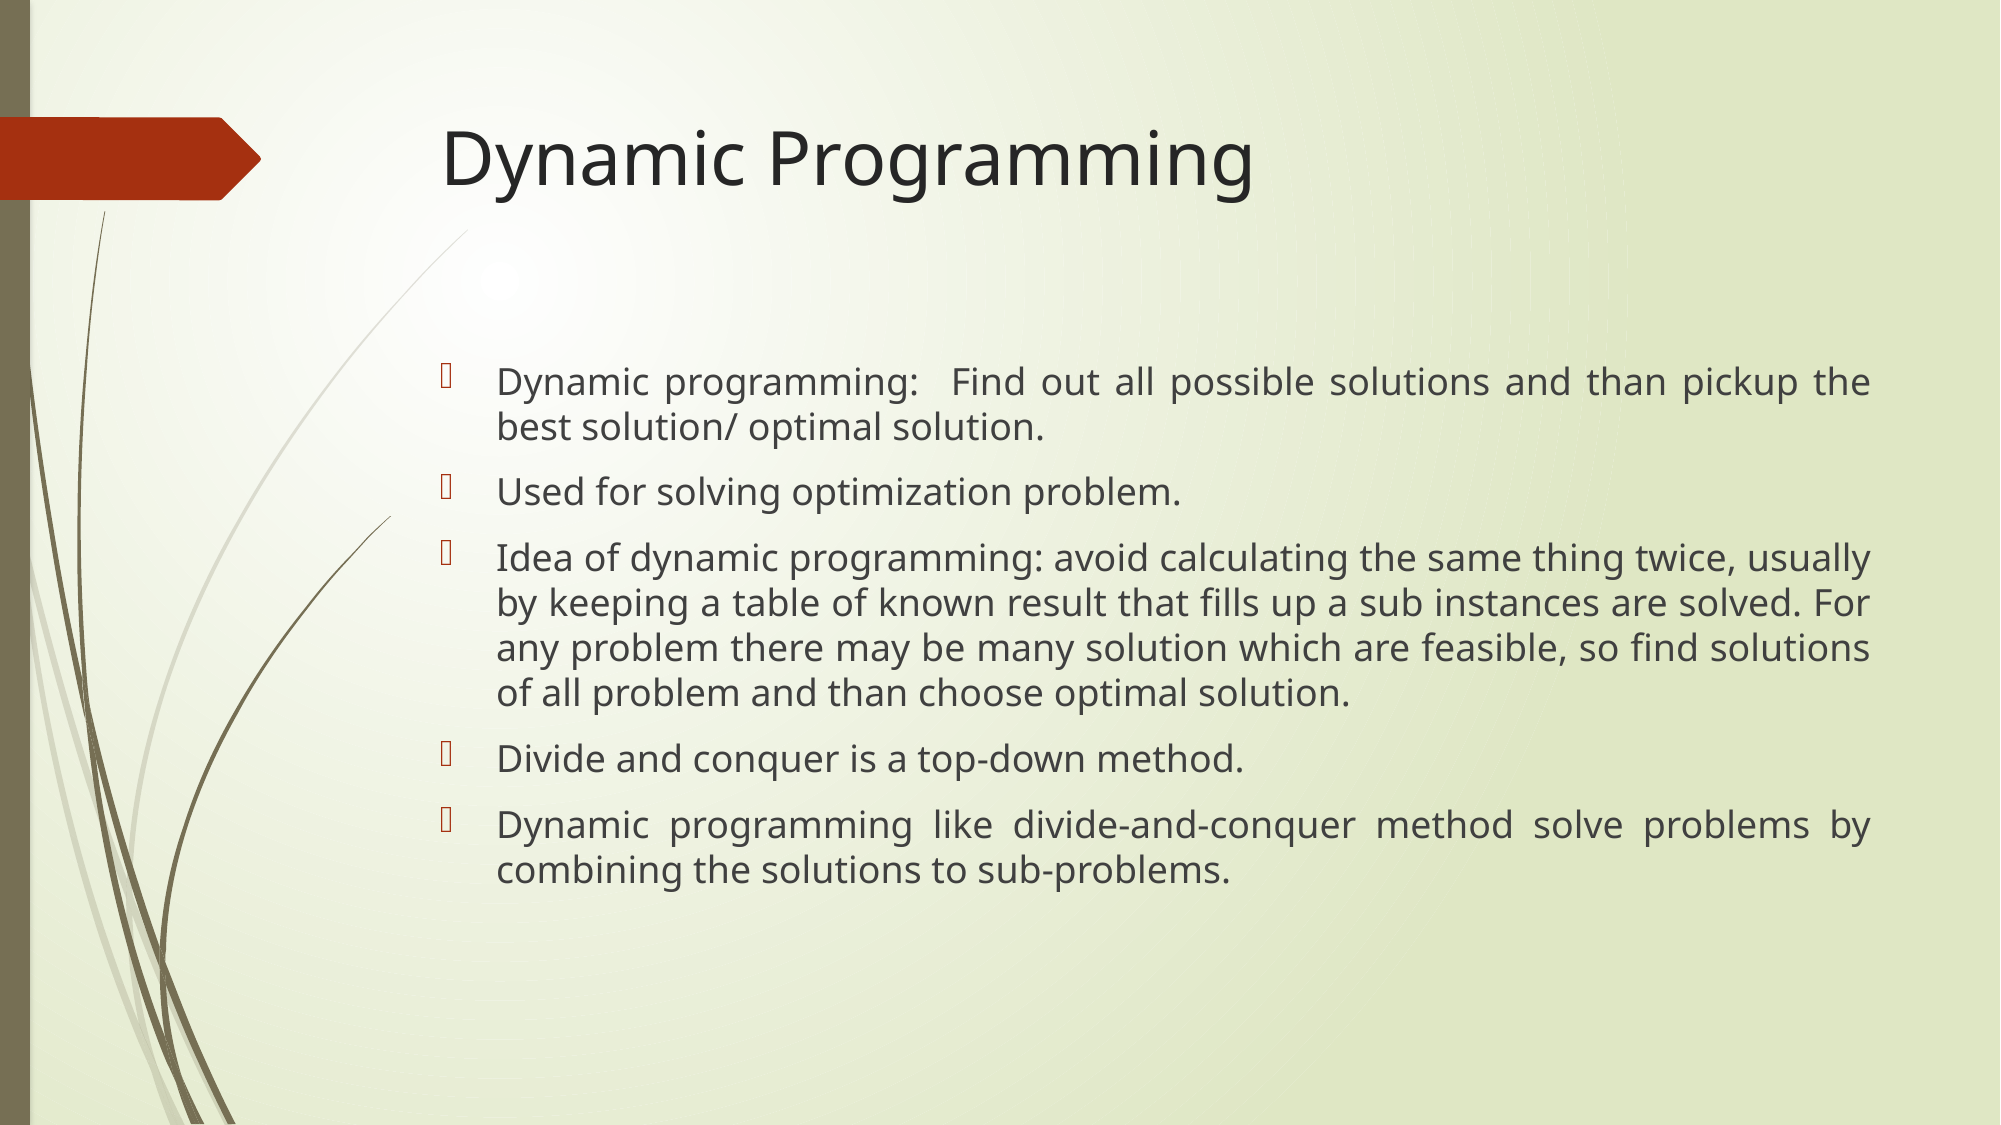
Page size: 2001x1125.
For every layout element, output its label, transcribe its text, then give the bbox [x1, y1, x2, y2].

title Dynamic Programming [425, 102, 1888, 313]
list Dynamic programming: Find out all possible solutions and than pickup the best solution/ optimal solution. Used for solving optimization problem. Idea of dynamic programming: avoid calculating the same thing twice, usually by keeping a table of known result that fills up a sub instances are solved. For any problem there may be many solution which are feasible, so find solutions of all problem and than choose optimal solution. Divide and conquer is a top-down method. Dynamic programming like divide-and-conquer method solve problems by combining the solutions to sub-problems. [424, 350, 1888, 970]
